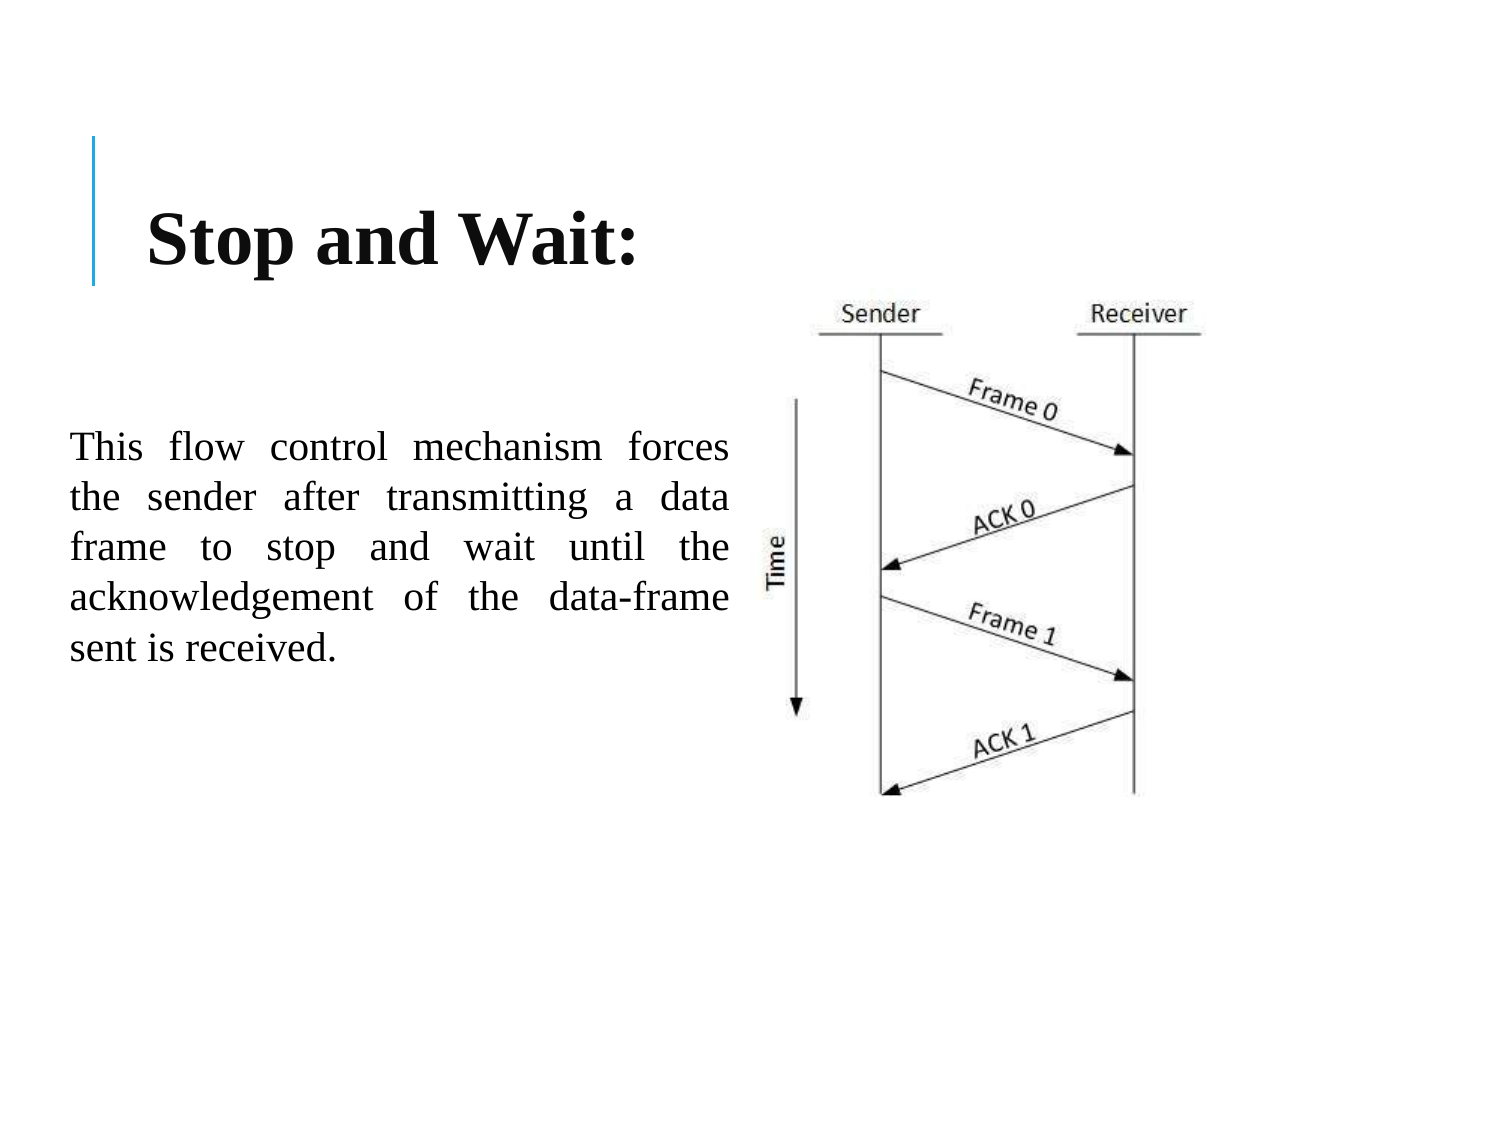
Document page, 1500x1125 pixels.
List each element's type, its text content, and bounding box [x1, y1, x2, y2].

list This flow control mechanism forces the sender after transmitting a data frame to stop and wait until the acknowledgement of the data-frame sent is received. [69, 418, 731, 812]
picture [749, 288, 1233, 797]
title Stop and Wait: [146, 187, 653, 366]
